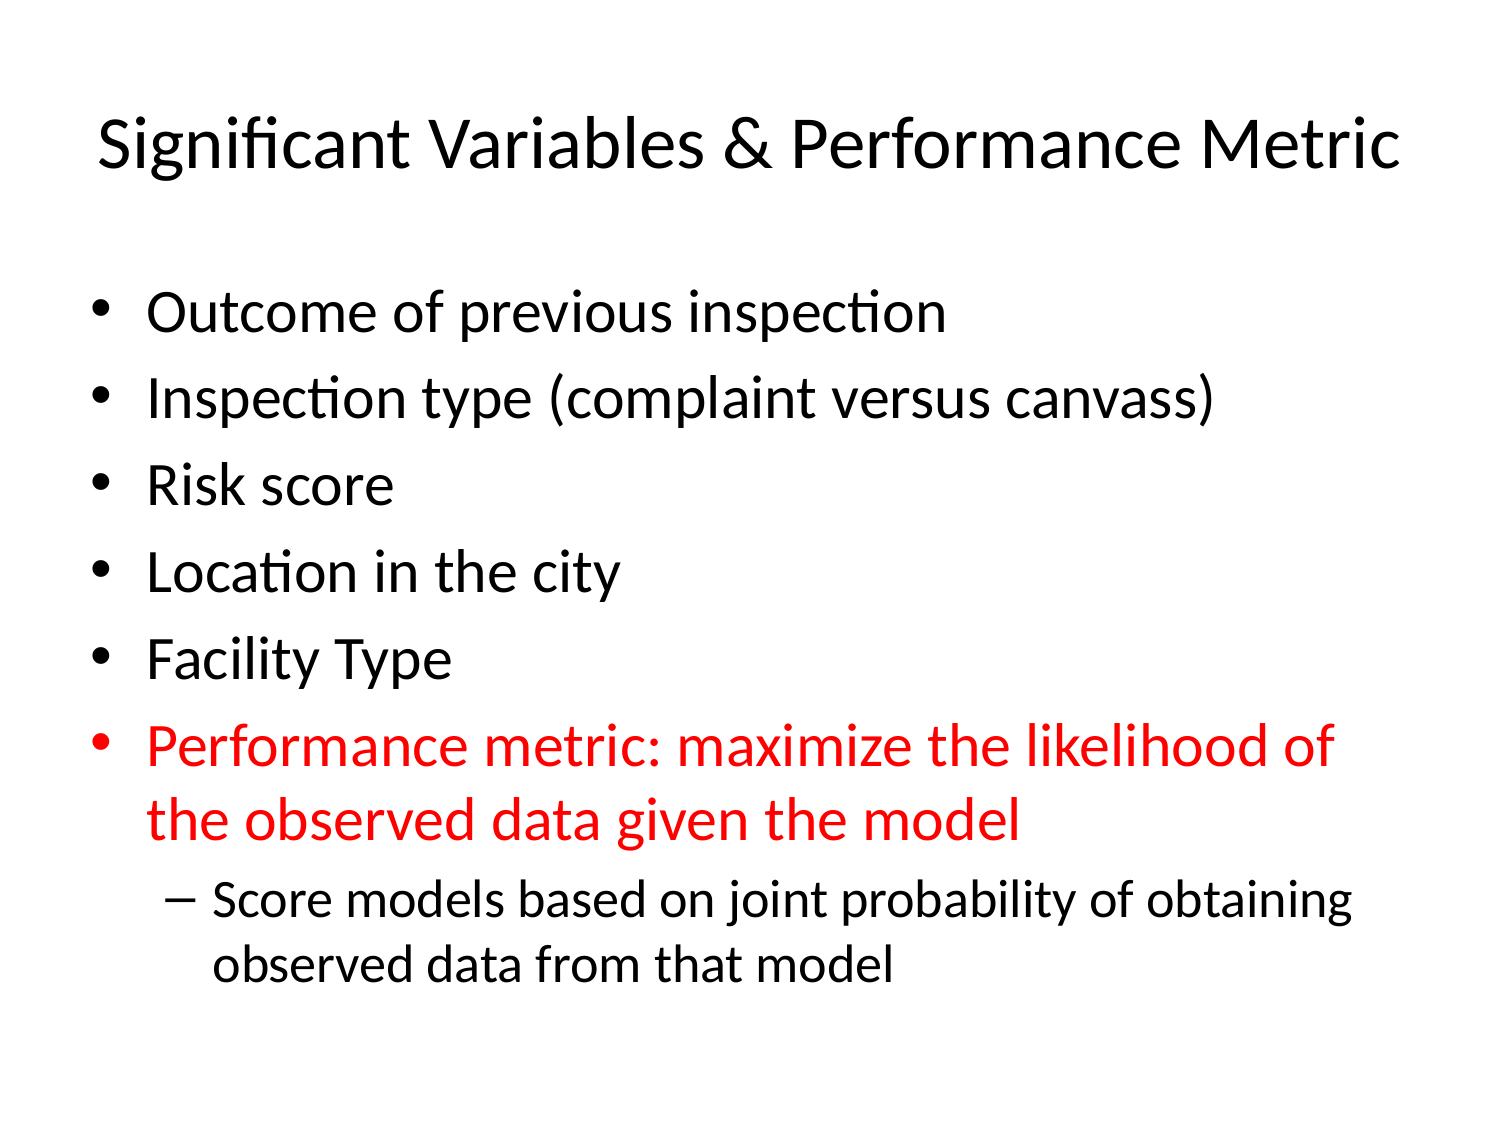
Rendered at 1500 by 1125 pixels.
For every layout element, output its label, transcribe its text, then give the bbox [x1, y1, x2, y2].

title Significant Variables & Performance Metric [75, 45, 1425, 233]
list Outcome of previous inspection Inspection type (complaint versus canvass) Risk score Location in the city Facility Type Performance metric: maximize the likelihood of the observed data given the model Score models based on joint probability of obtaining observed data from that model [75, 262, 1425, 1005]
